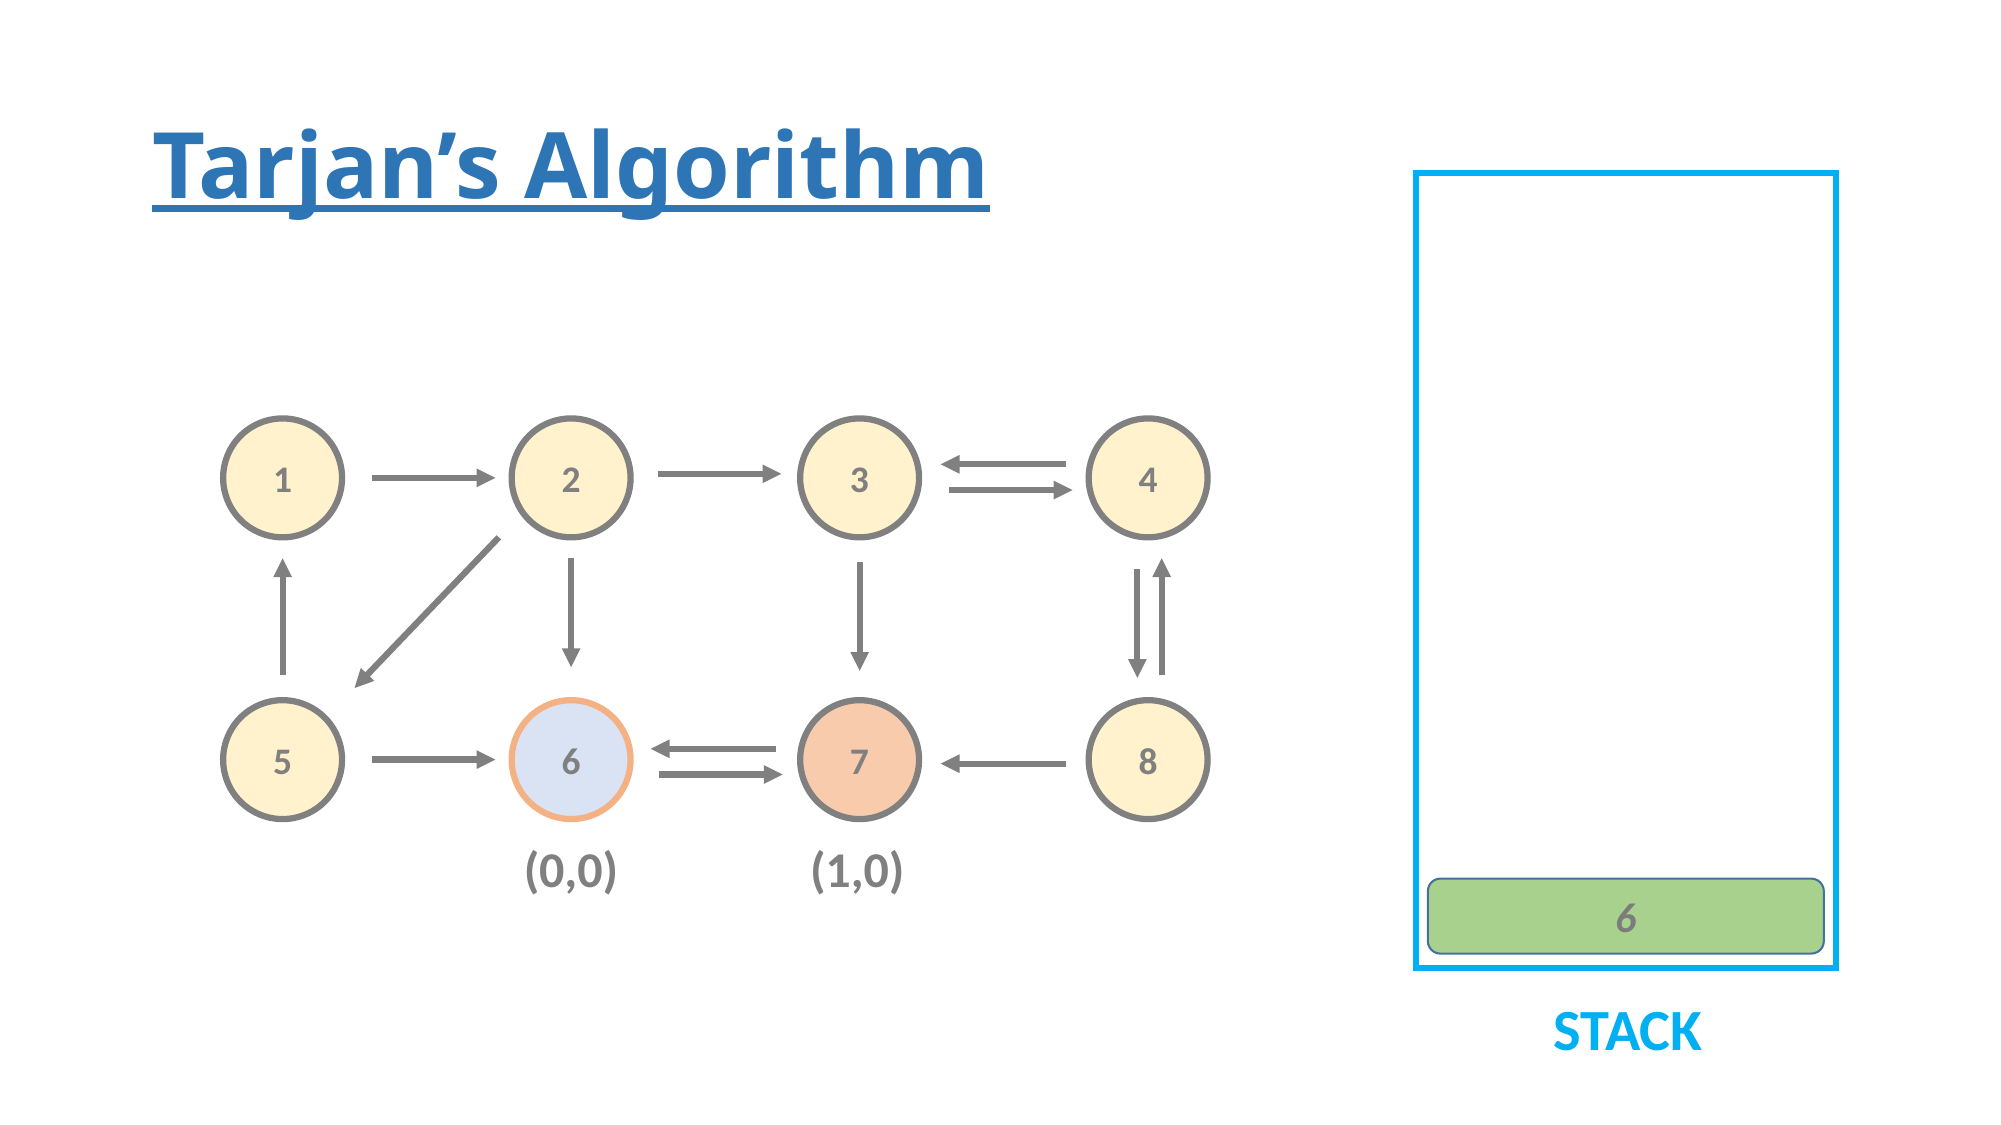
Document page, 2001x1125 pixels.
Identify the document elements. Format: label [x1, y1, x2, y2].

text_box [1459, 984, 1796, 1070]
text_box [222, 417, 344, 539]
text_box [354, 537, 499, 689]
text_box [795, 829, 920, 905]
text_box [508, 829, 634, 905]
text_box [1415, 172, 1837, 969]
text_box [1087, 699, 1209, 821]
text_box [799, 699, 921, 821]
text_box [510, 417, 632, 539]
text_box [510, 699, 632, 821]
title [137, 59, 1863, 278]
text_box [1087, 417, 1209, 539]
text_box [222, 699, 344, 821]
text_box [799, 417, 921, 539]
